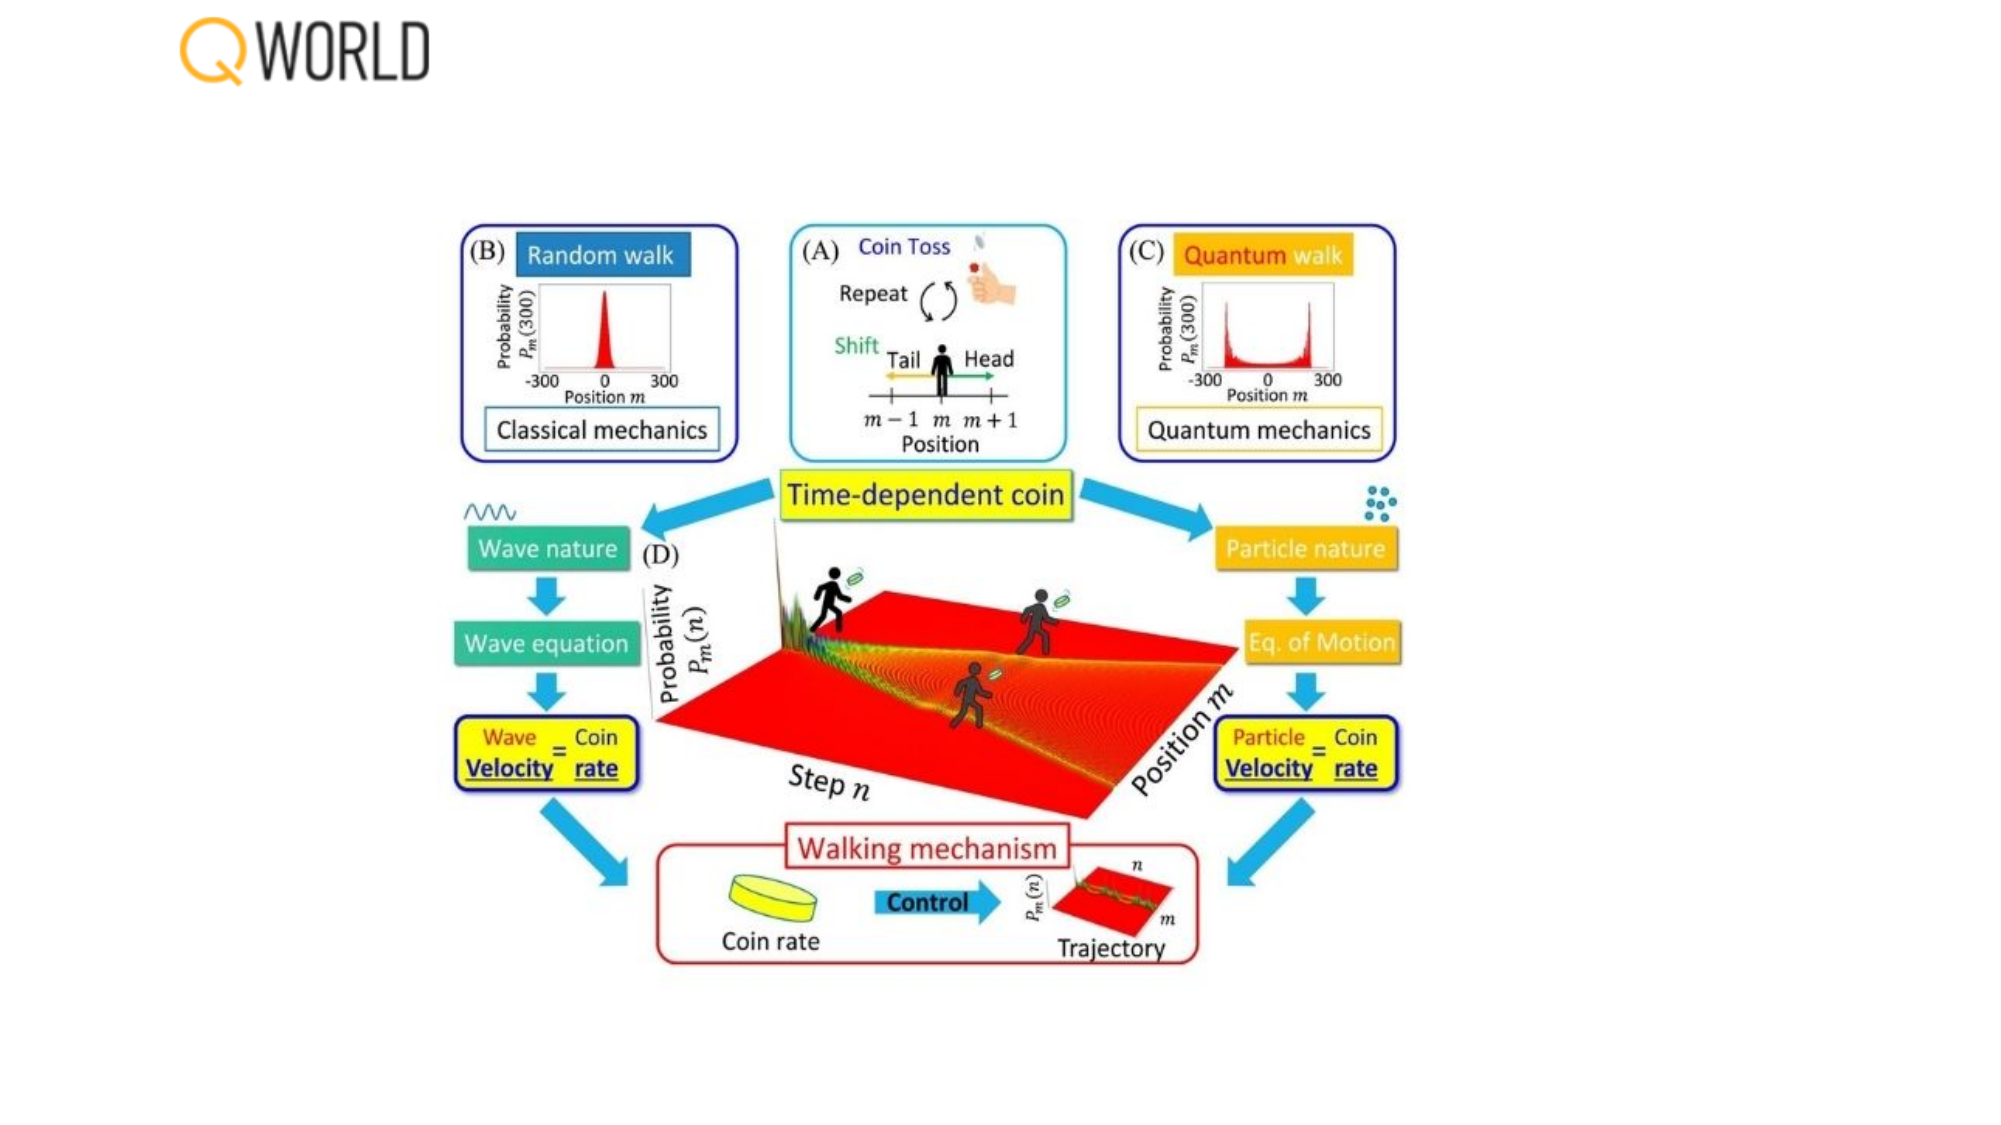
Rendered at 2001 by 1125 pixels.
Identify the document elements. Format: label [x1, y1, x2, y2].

picture [0, 0, 1085, 104]
picture [388, 194, 1473, 995]
